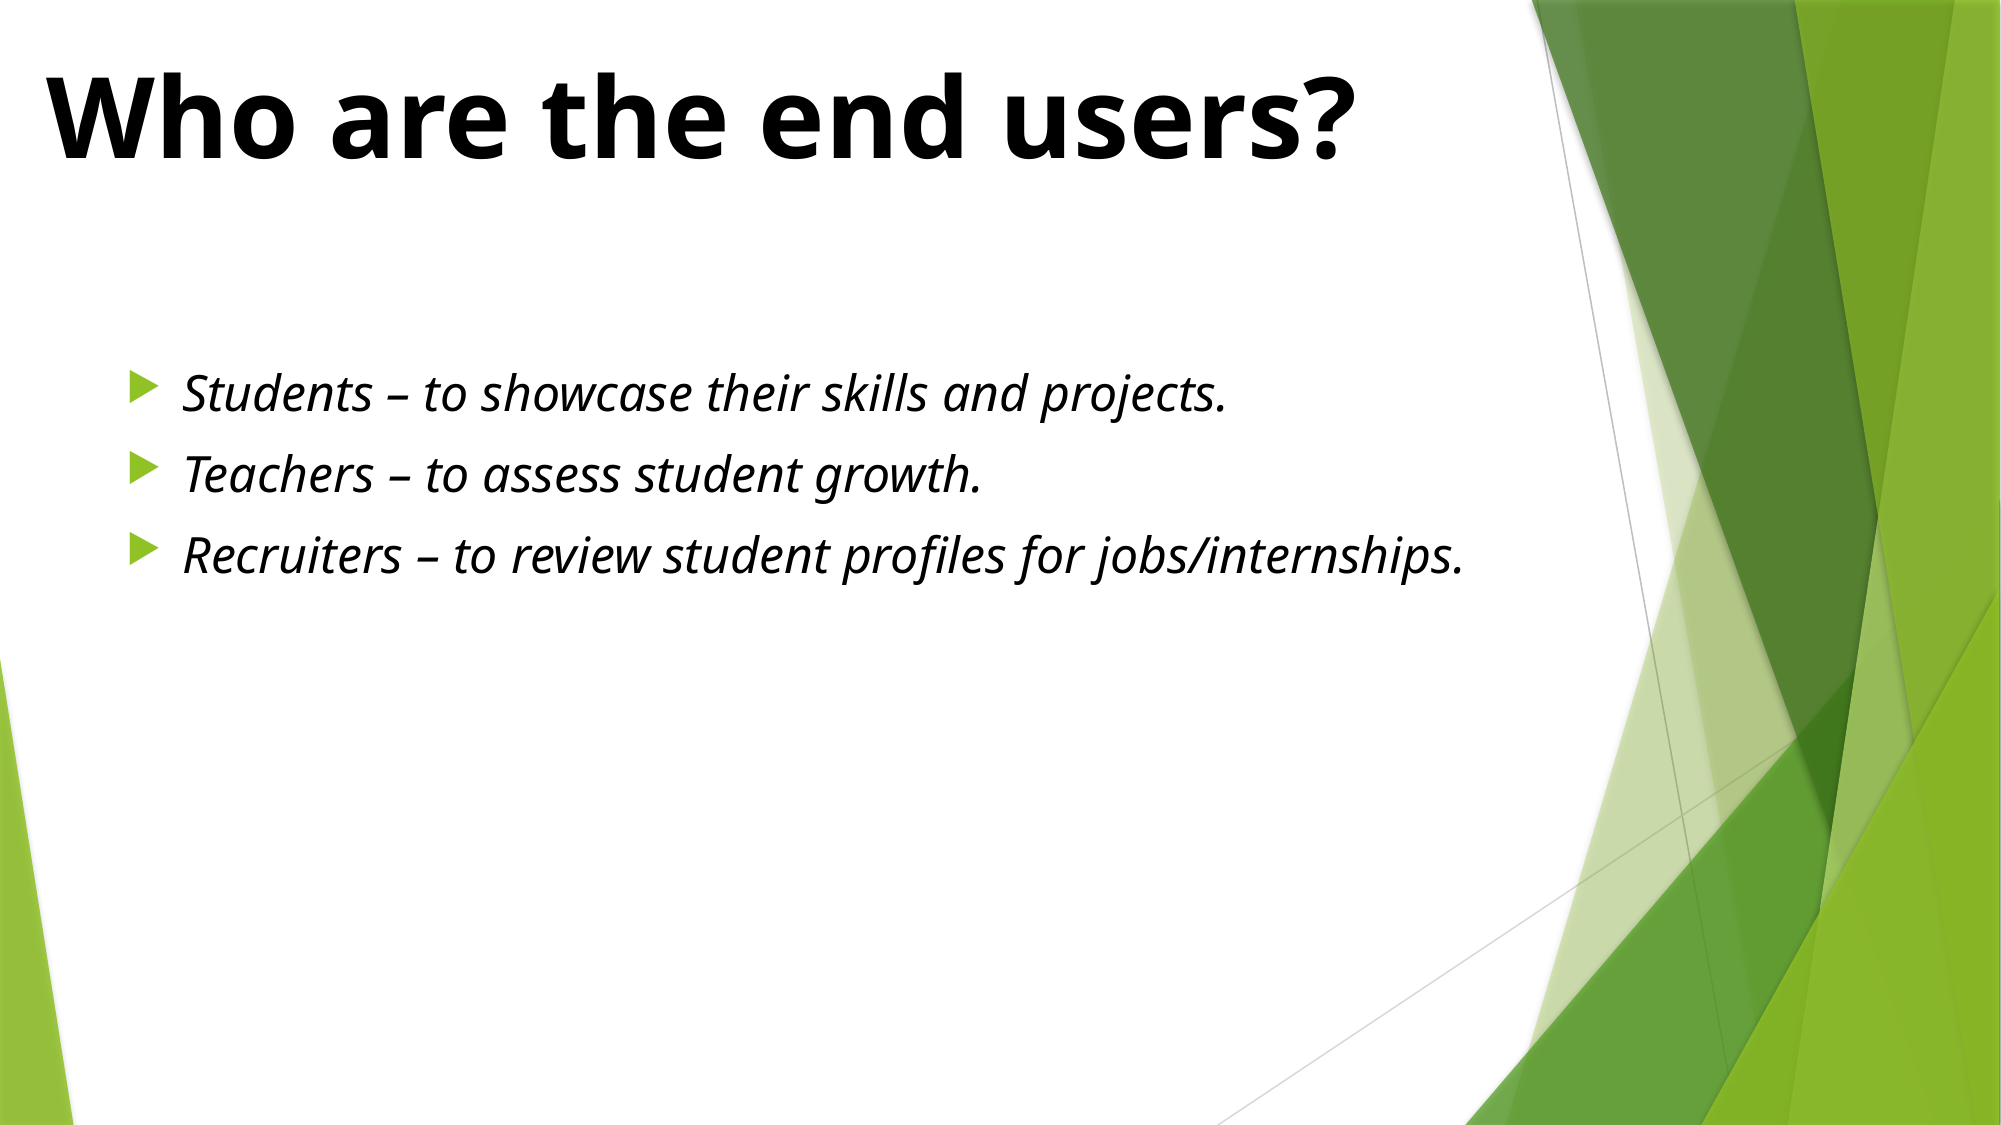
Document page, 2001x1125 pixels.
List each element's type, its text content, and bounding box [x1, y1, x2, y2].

list Students – to showcase their skills and projects. Teachers – to assess student growth. Recruiters – to review student profiles for jobs/internships. [111, 354, 1522, 992]
title Who are the end users? [31, 38, 1442, 255]
